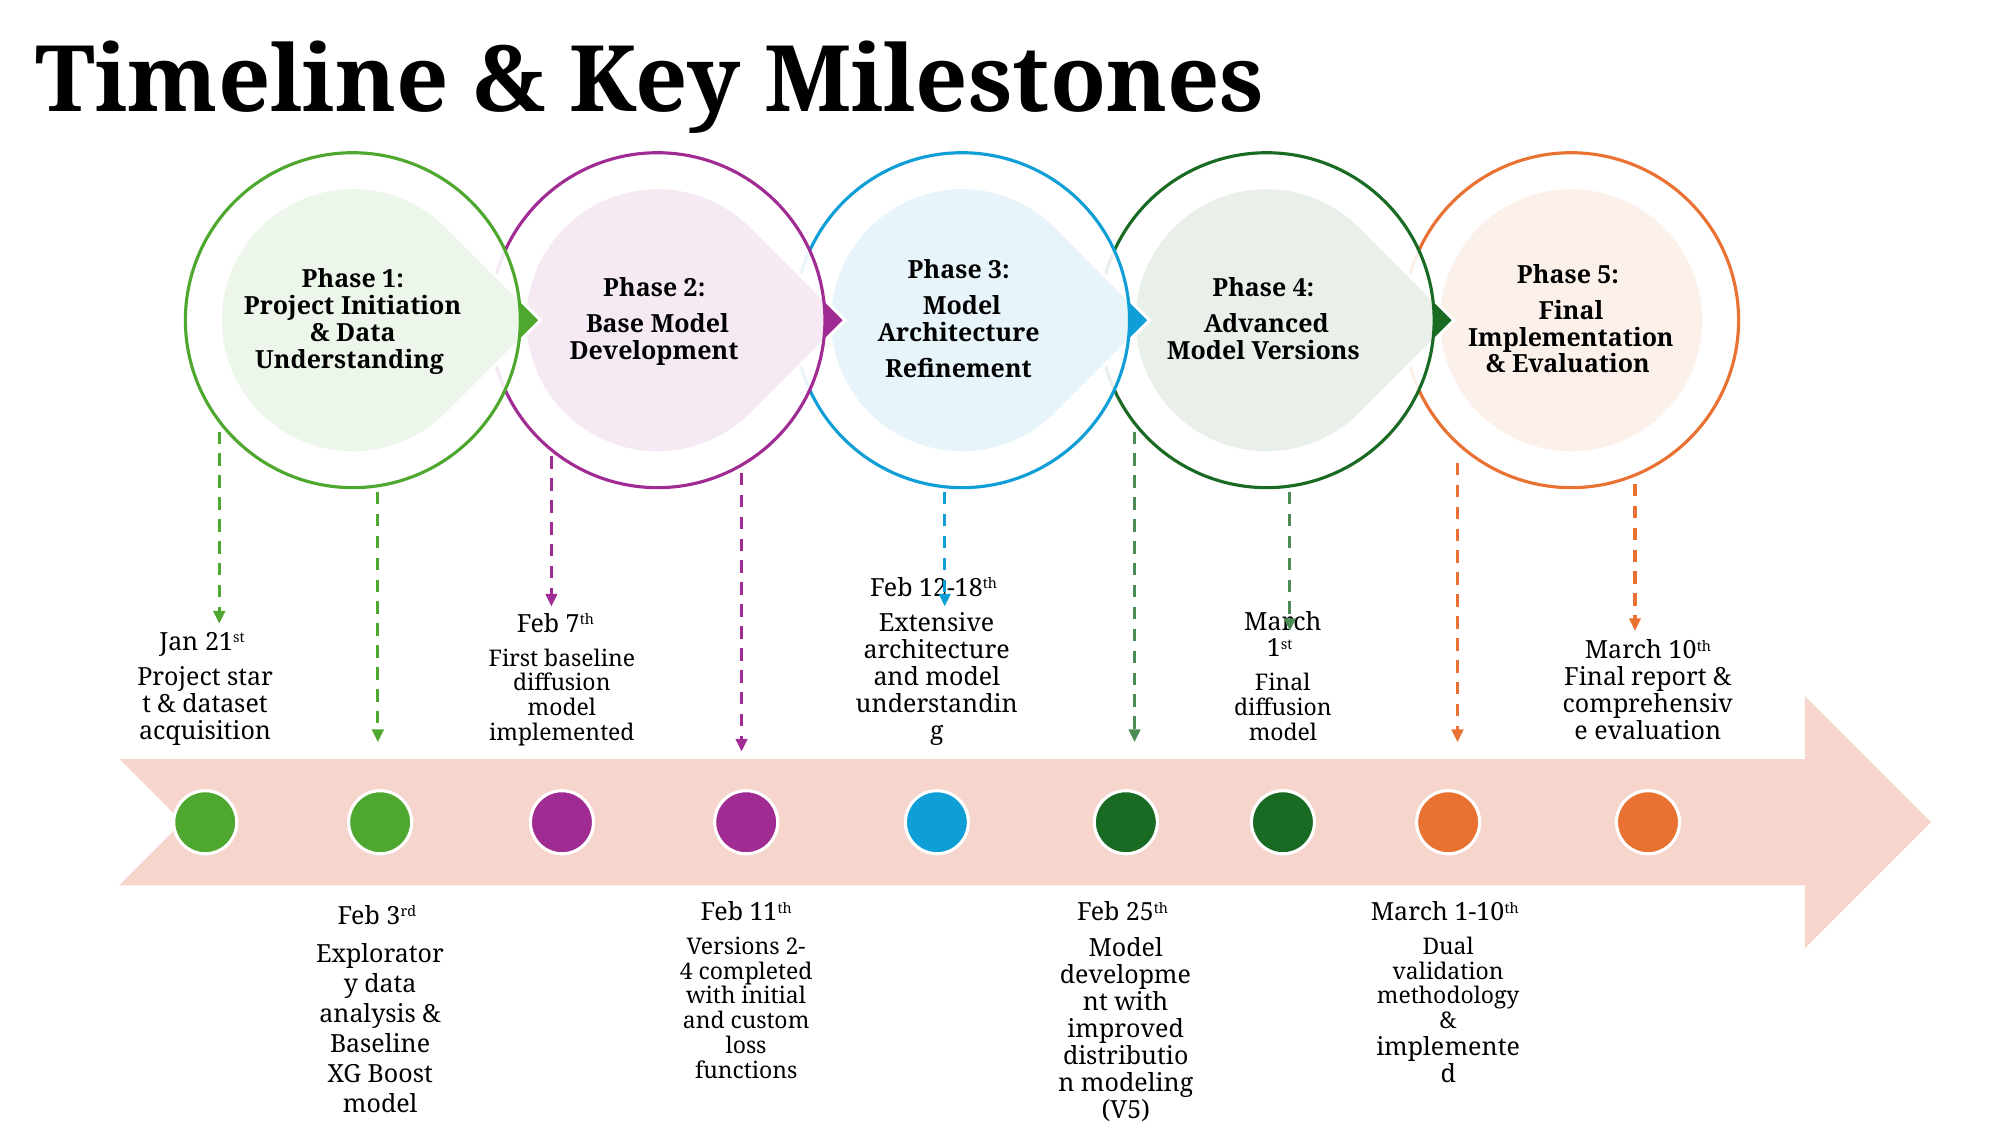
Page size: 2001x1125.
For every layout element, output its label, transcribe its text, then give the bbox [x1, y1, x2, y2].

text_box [118, 506, 1932, 1125]
title Timeline & Key Milestones [20, 12, 1863, 60]
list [0, 60, 2000, 581]
